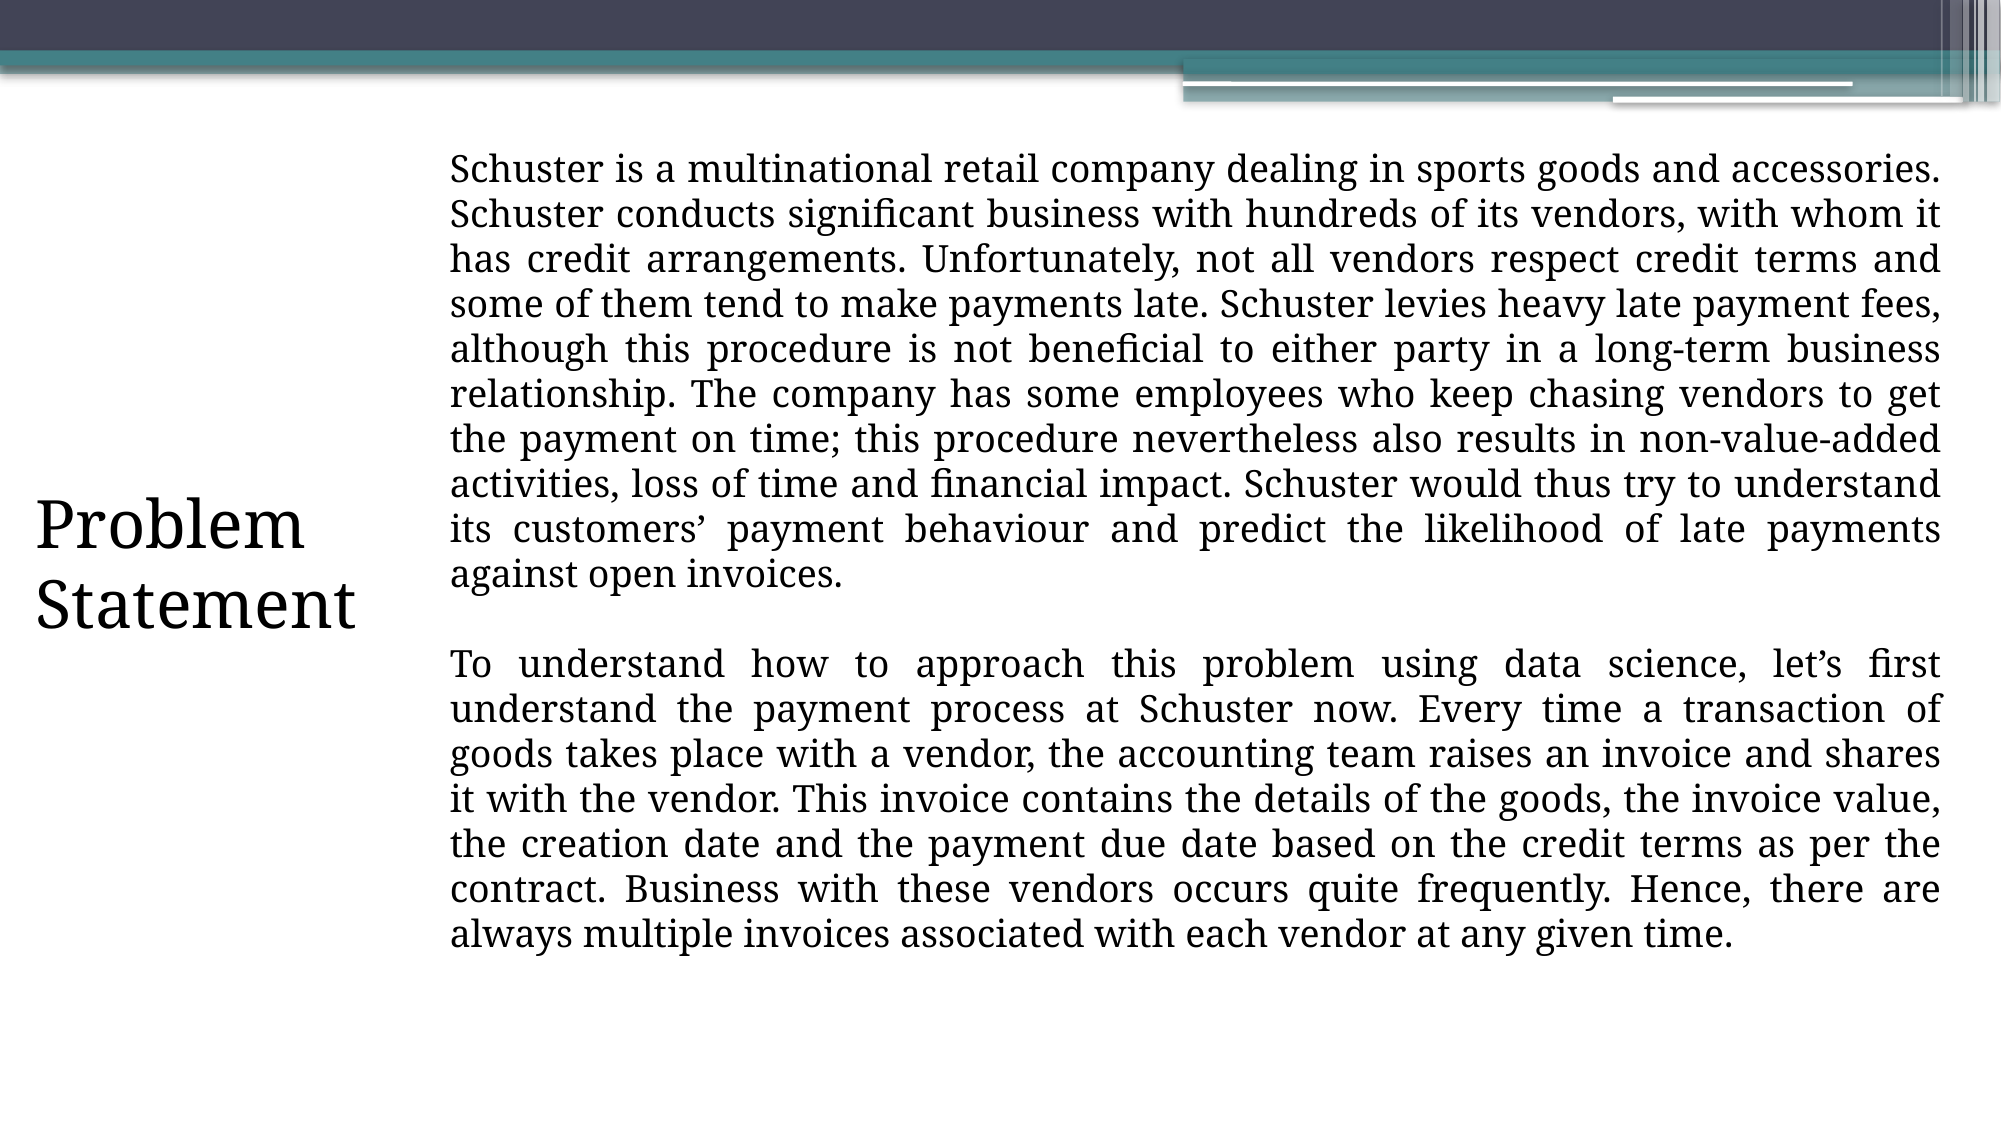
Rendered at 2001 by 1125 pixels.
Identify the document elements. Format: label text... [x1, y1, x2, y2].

text_box Schuster is a multinational retail company dealing in sports goods and accessories. Schuster conducts significant business with hundreds of its vendors, with whom it has credit arrangements. Unfortunately, not all vendors respect credit terms and some of them tend to make payments late. Schuster levies heavy late payment fees, although this procedure is not beneficial to either party in a long-term business relationship. The company has some employees who keep chasing vendors to get the payment on time; this procedure nevertheless also results in non-value-added activities, loss of time and financial impact. Schuster would thus try to understand its customers’ payment behaviour and predict the likelihood of late payments against open invoices. To understand how to approach this problem using data science, let’s first understand the payment process at Schuster now. Every time a transaction of goods takes place with a vendor, the accounting team raises an invoice and shares it with the vendor. This invoice contains the details of the goods, the invoice value, the creation date and the payment due date based on the credit terms as per the contract. Business with these vendors occurs quite frequently. Hence, there are always multiple invoices associated with each vendor at any given time. [435, 137, 1958, 963]
text_box Problem Statement [20, 474, 375, 649]
